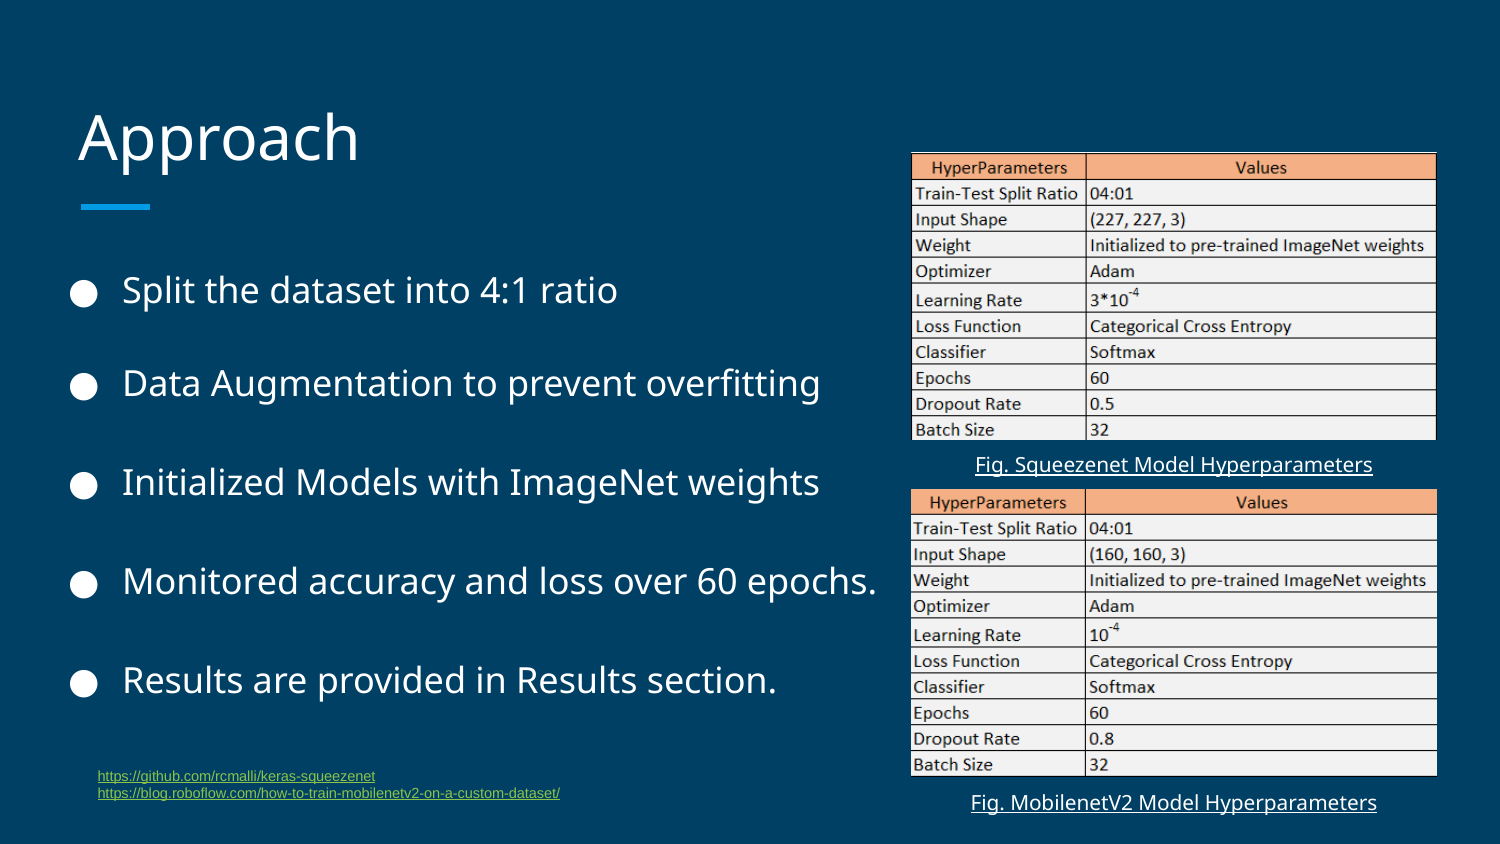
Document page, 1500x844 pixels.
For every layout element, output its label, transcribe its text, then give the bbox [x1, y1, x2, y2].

text_box Fig. Squeezenet Model Hyperparameters [927, 449, 1420, 487]
text_box https://github.com/rcmalli/keras-squeezenet https://blog.roboflow.com/how-to-train-mobilenetv2-on-a-custom-dataset/ [82, 751, 850, 817]
text_box Fig. MobilenetV2 Model Hyperparameters [927, 785, 1420, 827]
picture [911, 152, 1437, 440]
title Approach [63, 75, 1437, 188]
picture [911, 488, 1437, 777]
list Split the dataset into 4:1 ratio Data Augmentation to prevent overfitting Initialized Models with ImageNet weights Monitored accuracy and loss over 60 epochs. Results are provided in Results section. [35, 246, 897, 752]
